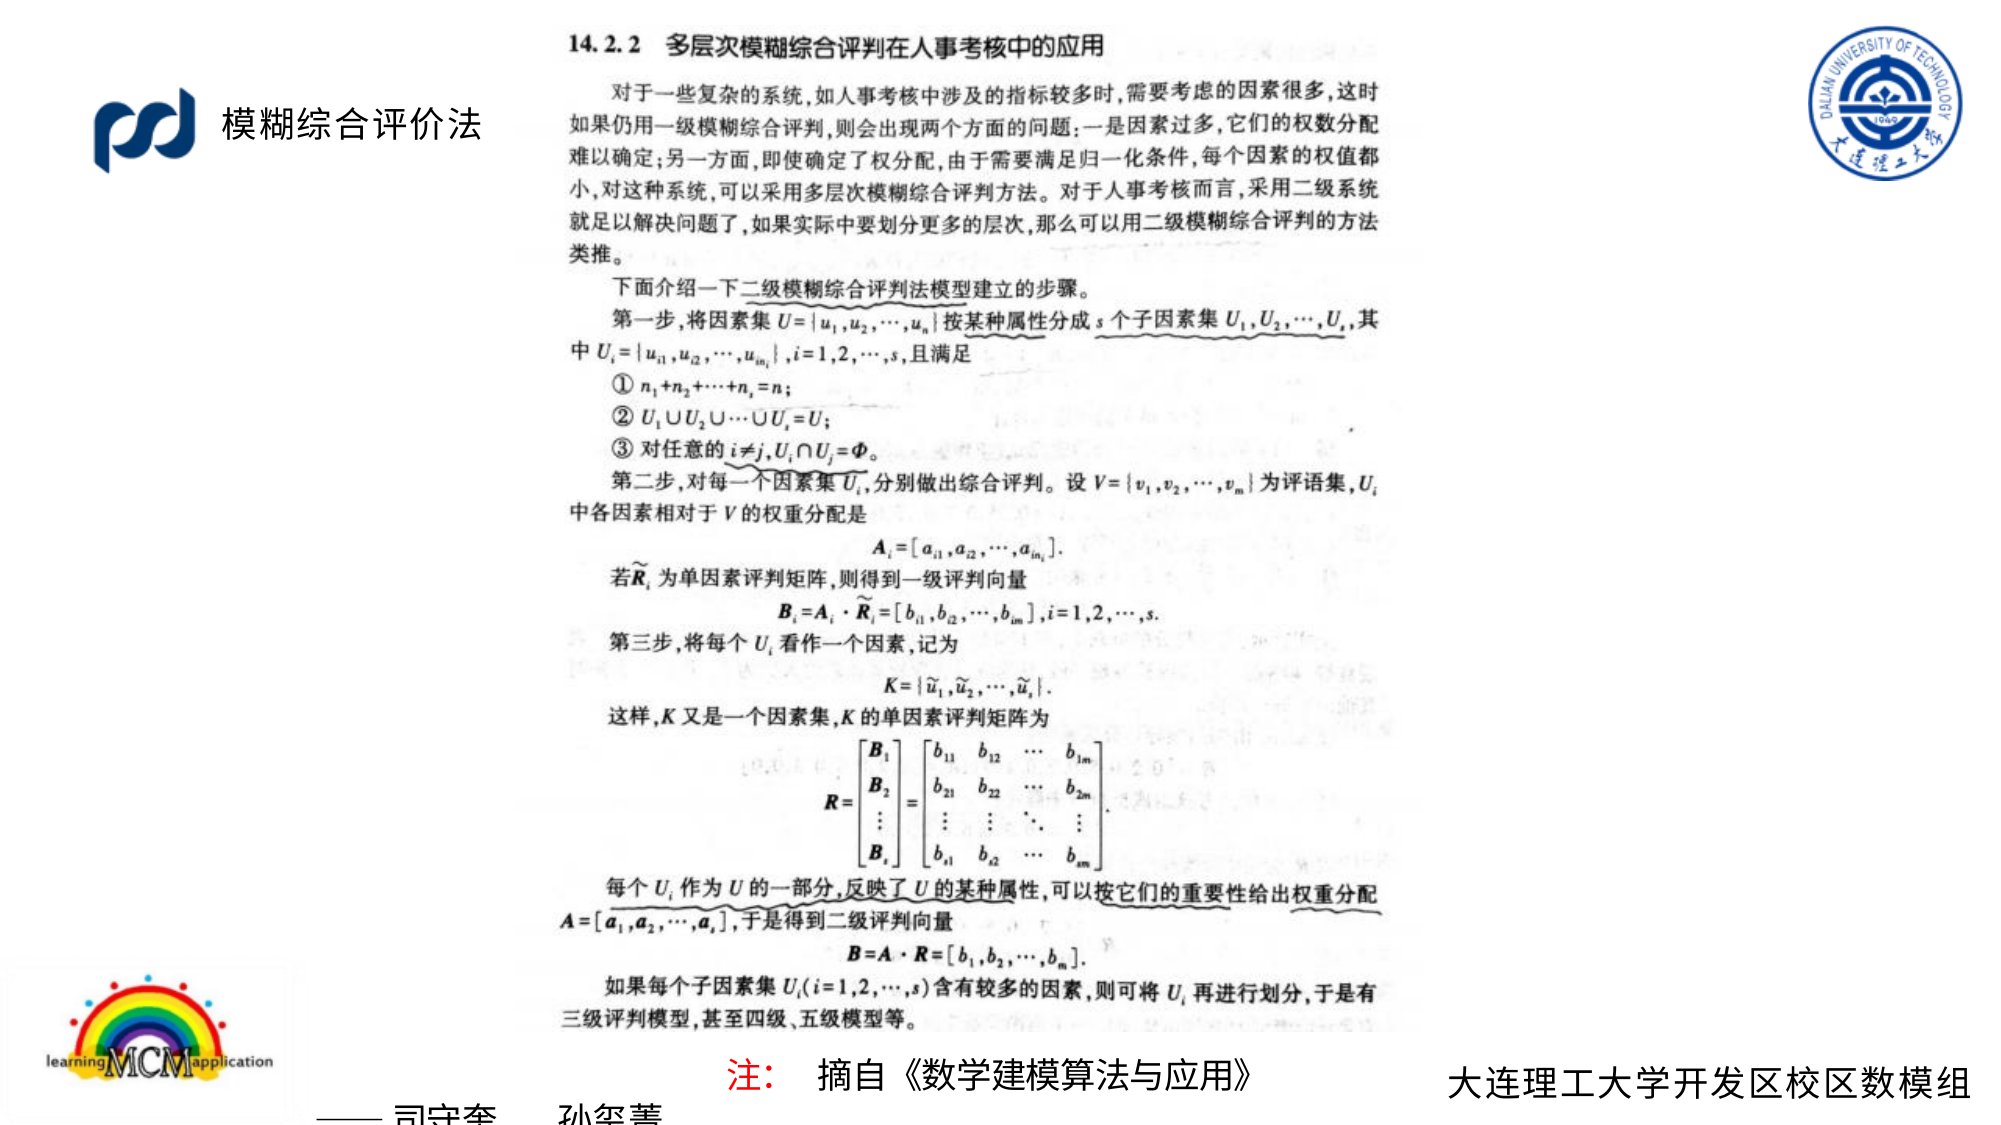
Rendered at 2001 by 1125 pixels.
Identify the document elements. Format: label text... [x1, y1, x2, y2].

picture [1808, 25, 1980, 181]
text_box 大连理工大学开发区校区数模组 [1445, 1062, 1973, 1106]
picture [515, 25, 1423, 1032]
text_box 模糊综合评价法 [0, 23, 1426, 1125]
picture [86, 66, 214, 181]
text_box 注： 摘自《数学建模算法与应用》—— 司守奎 、 孙玺菁 [0, 950, 1310, 1125]
picture [0, 952, 315, 1125]
